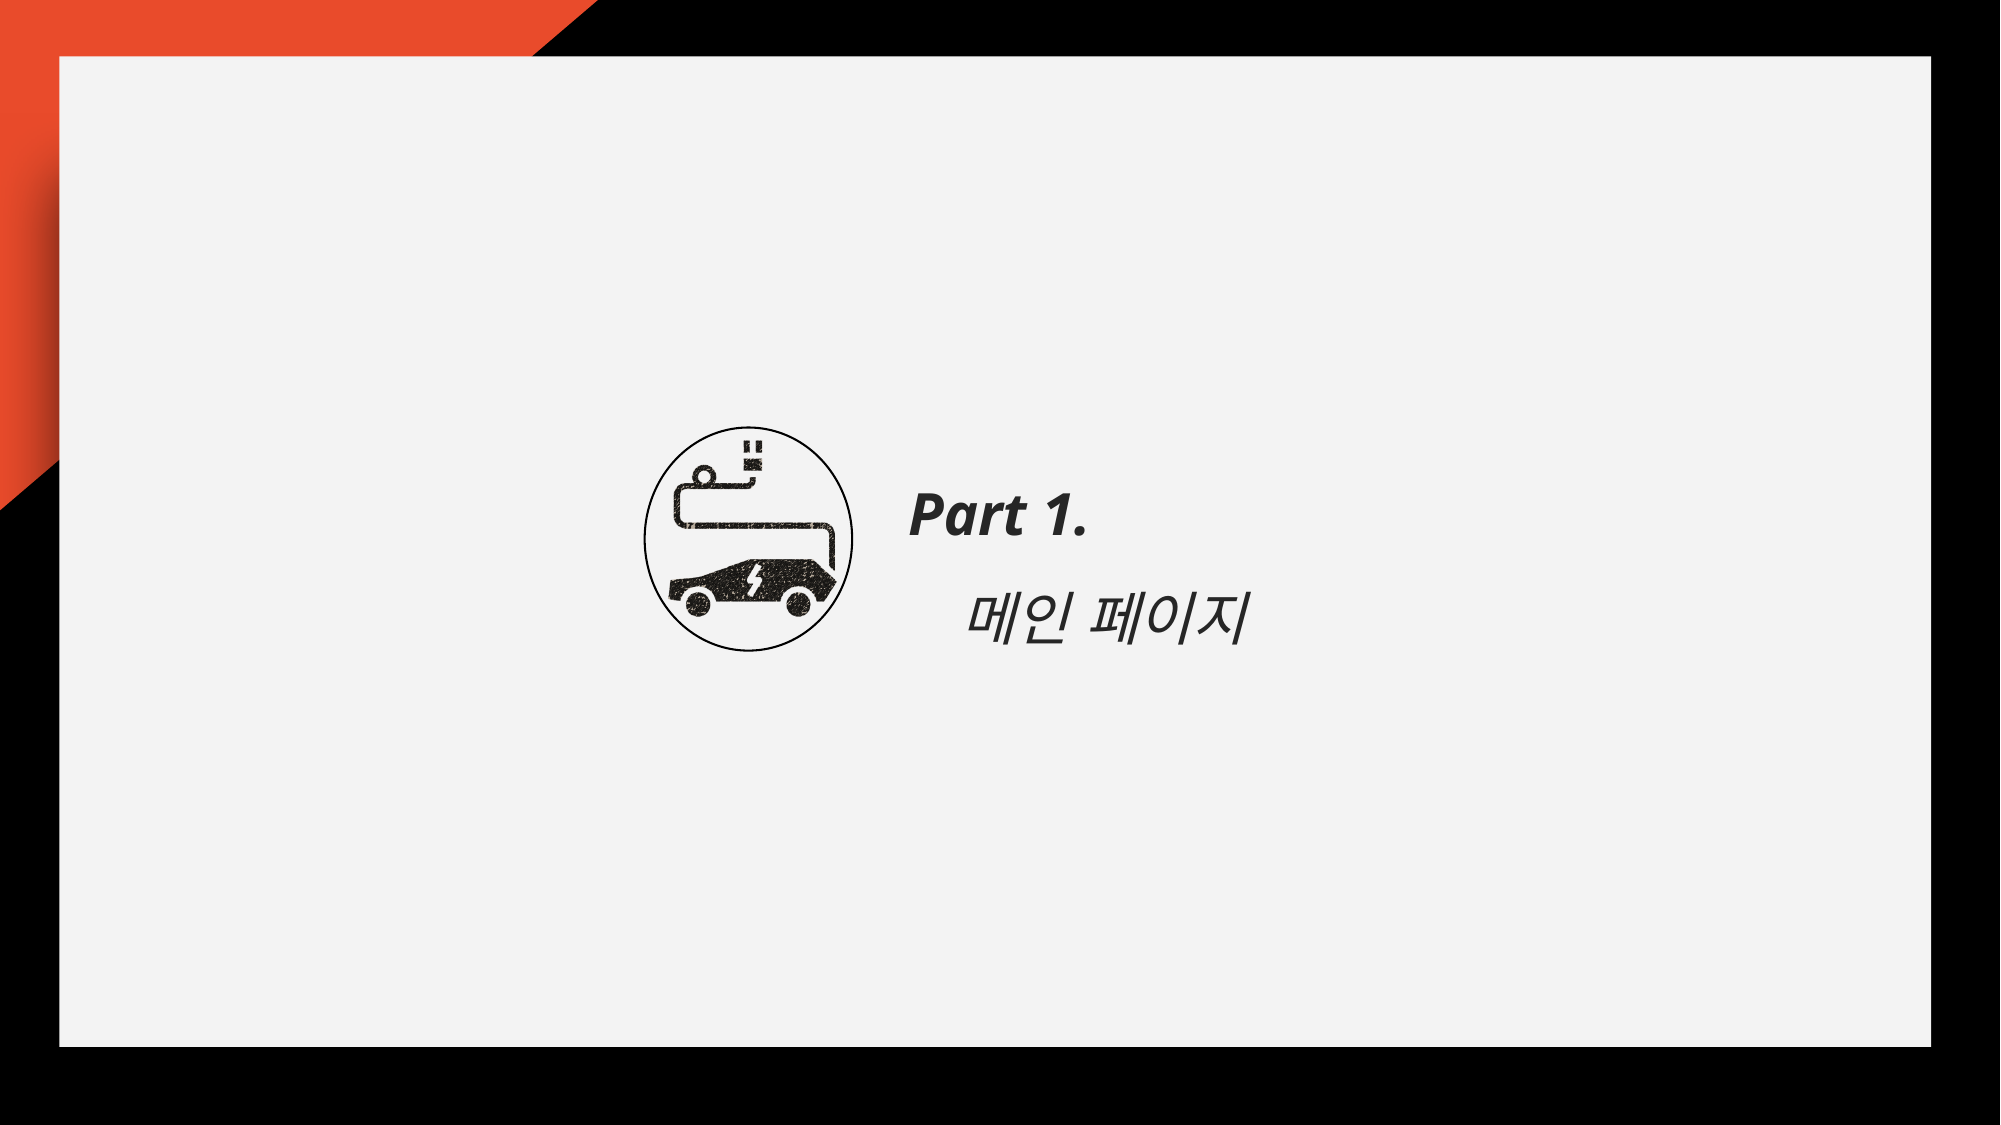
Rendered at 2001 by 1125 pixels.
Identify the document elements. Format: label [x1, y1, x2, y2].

picture [639, 434, 866, 626]
text_box [0, 0, 1932, 1047]
